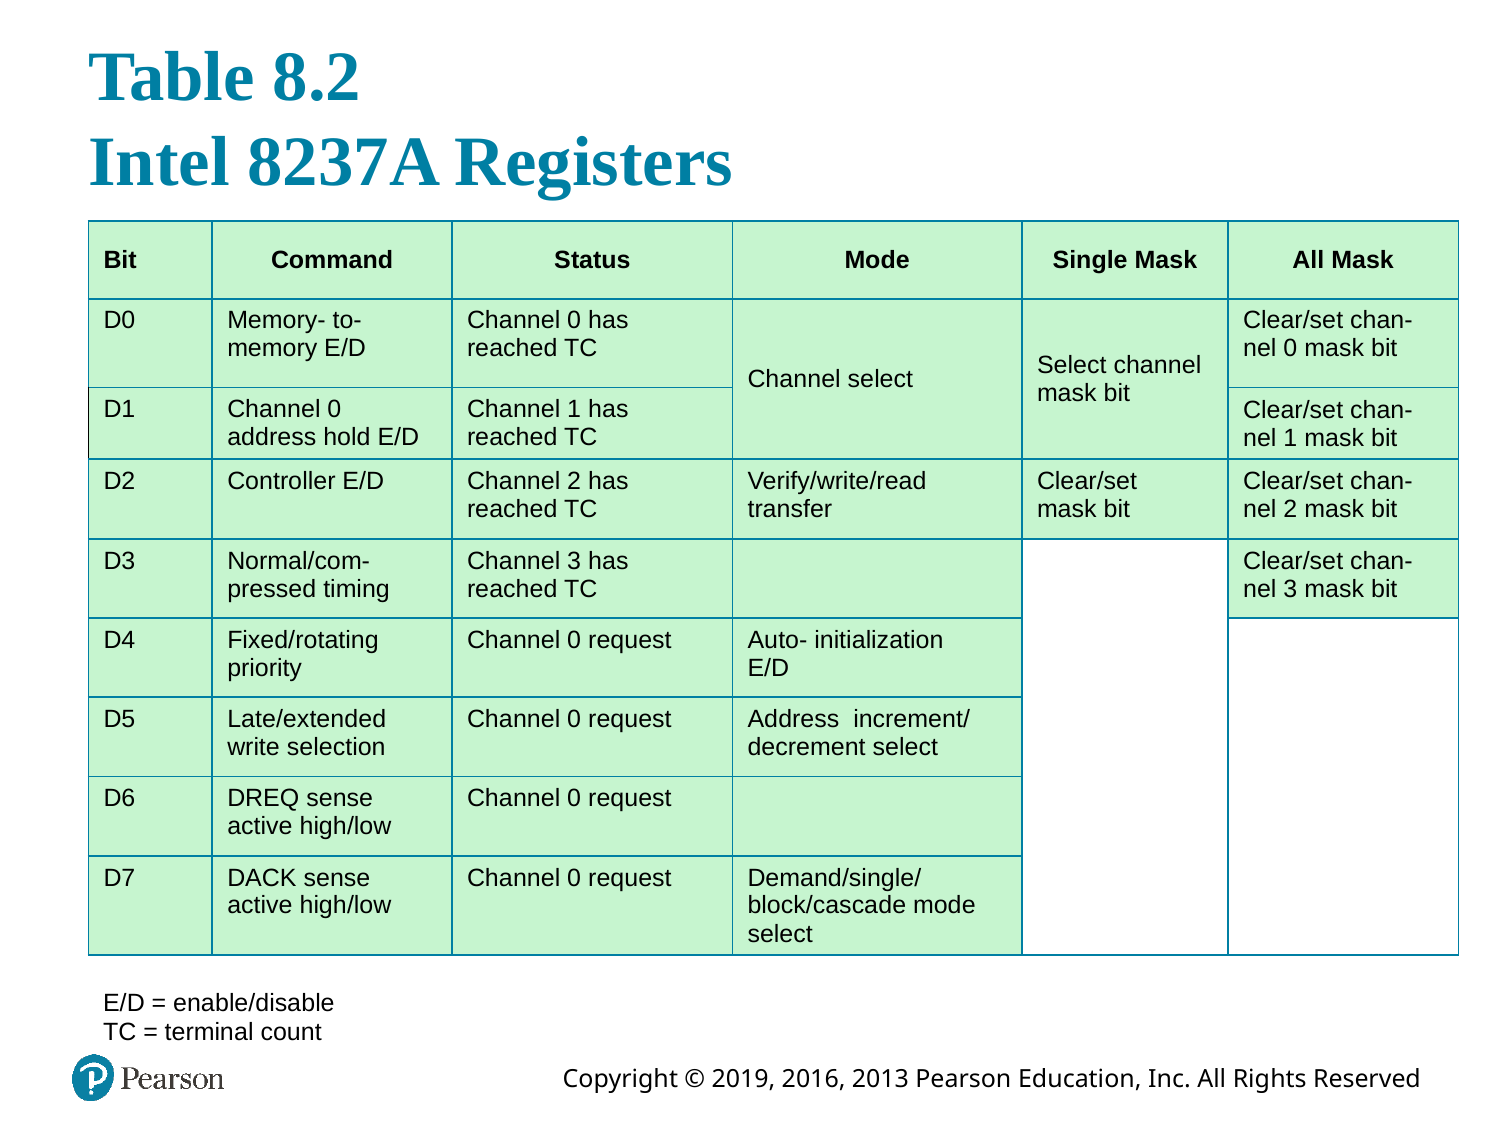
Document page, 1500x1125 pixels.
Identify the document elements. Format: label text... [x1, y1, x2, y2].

table_cell Normal/com- pressed timing [213, 540, 451, 617]
table_cell Select channel mask bit [1023, 300, 1227, 458]
table_cell Channel 1 has reached TC [453, 388, 732, 458]
table_cell [733, 777, 1021, 855]
table_cell D2 [89, 460, 211, 538]
table_cell D3 [89, 540, 211, 617]
table_cell Clear/set mask bit [1023, 460, 1227, 538]
table_cell Verify/write/read transfer [733, 460, 1021, 538]
table_header Command [213, 222, 451, 298]
table_header Bit [89, 222, 211, 298]
text_box E/D = enable/disable TC = terminal count [88, 978, 444, 1054]
table_cell Controller E/D [213, 460, 451, 538]
table_cell Channel select [733, 300, 1021, 458]
table_cell Memory- to- memory E/D [213, 300, 451, 387]
picture [81, 1063, 106, 1088]
table_cell Clear/set chan- nel 1 mask bit [1229, 388, 1458, 458]
table_cell Channel 0 has reached TC [453, 300, 732, 387]
picture [99, 1054, 224, 1101]
table_cell Clear/set chan- nel 0 mask bit [1229, 300, 1458, 387]
table_cell Channel 3 has reached TC [453, 540, 732, 617]
table_cell [1229, 619, 1458, 954]
table_cell Demand/single/ block/cascade mode select [733, 857, 1021, 954]
table_cell Address increment/ decrement select [733, 698, 1021, 776]
table_cell Channel 0 request [453, 619, 732, 696]
table_cell [1023, 540, 1227, 954]
table_cell Channel 0 request [453, 777, 732, 855]
table_header Single Mask [1023, 222, 1227, 298]
table_cell D1 [89, 388, 211, 458]
table_cell [733, 540, 1021, 617]
table_cell Clear/set chan- nel 2 mask bit [1229, 460, 1458, 538]
table_cell D4 [89, 619, 211, 696]
picture [72, 1088, 82, 1101]
table_cell DREQ sense active high/low [213, 777, 451, 855]
table_cell D7 [89, 857, 211, 954]
title Table 8.2 Intel 8237A Registers [73, 32, 1424, 215]
table_header Status [453, 222, 732, 298]
table_cell Late/extended write selection [213, 698, 451, 776]
table_cell DACK sense active high/low [213, 857, 451, 954]
table_header All Mask [1229, 222, 1458, 298]
table_cell Channel 0 request [453, 857, 732, 954]
table_cell D0 [89, 300, 211, 387]
table_cell D5 [89, 698, 211, 776]
table_header Mode [733, 222, 1021, 298]
table_cell Channel 2 has reached TC [453, 460, 732, 538]
table_cell Clear/set chan-nel 3 mask bit [1229, 540, 1458, 617]
table_cell Channel 0 address hold E/D [213, 388, 451, 458]
picture [72, 1054, 88, 1070]
table_cell Channel 0 request [453, 698, 732, 776]
table_cell Fixed/rotating priority [213, 619, 451, 696]
table_cell D6 [89, 777, 211, 855]
table_cell Auto- initialization E/D [733, 619, 1021, 696]
